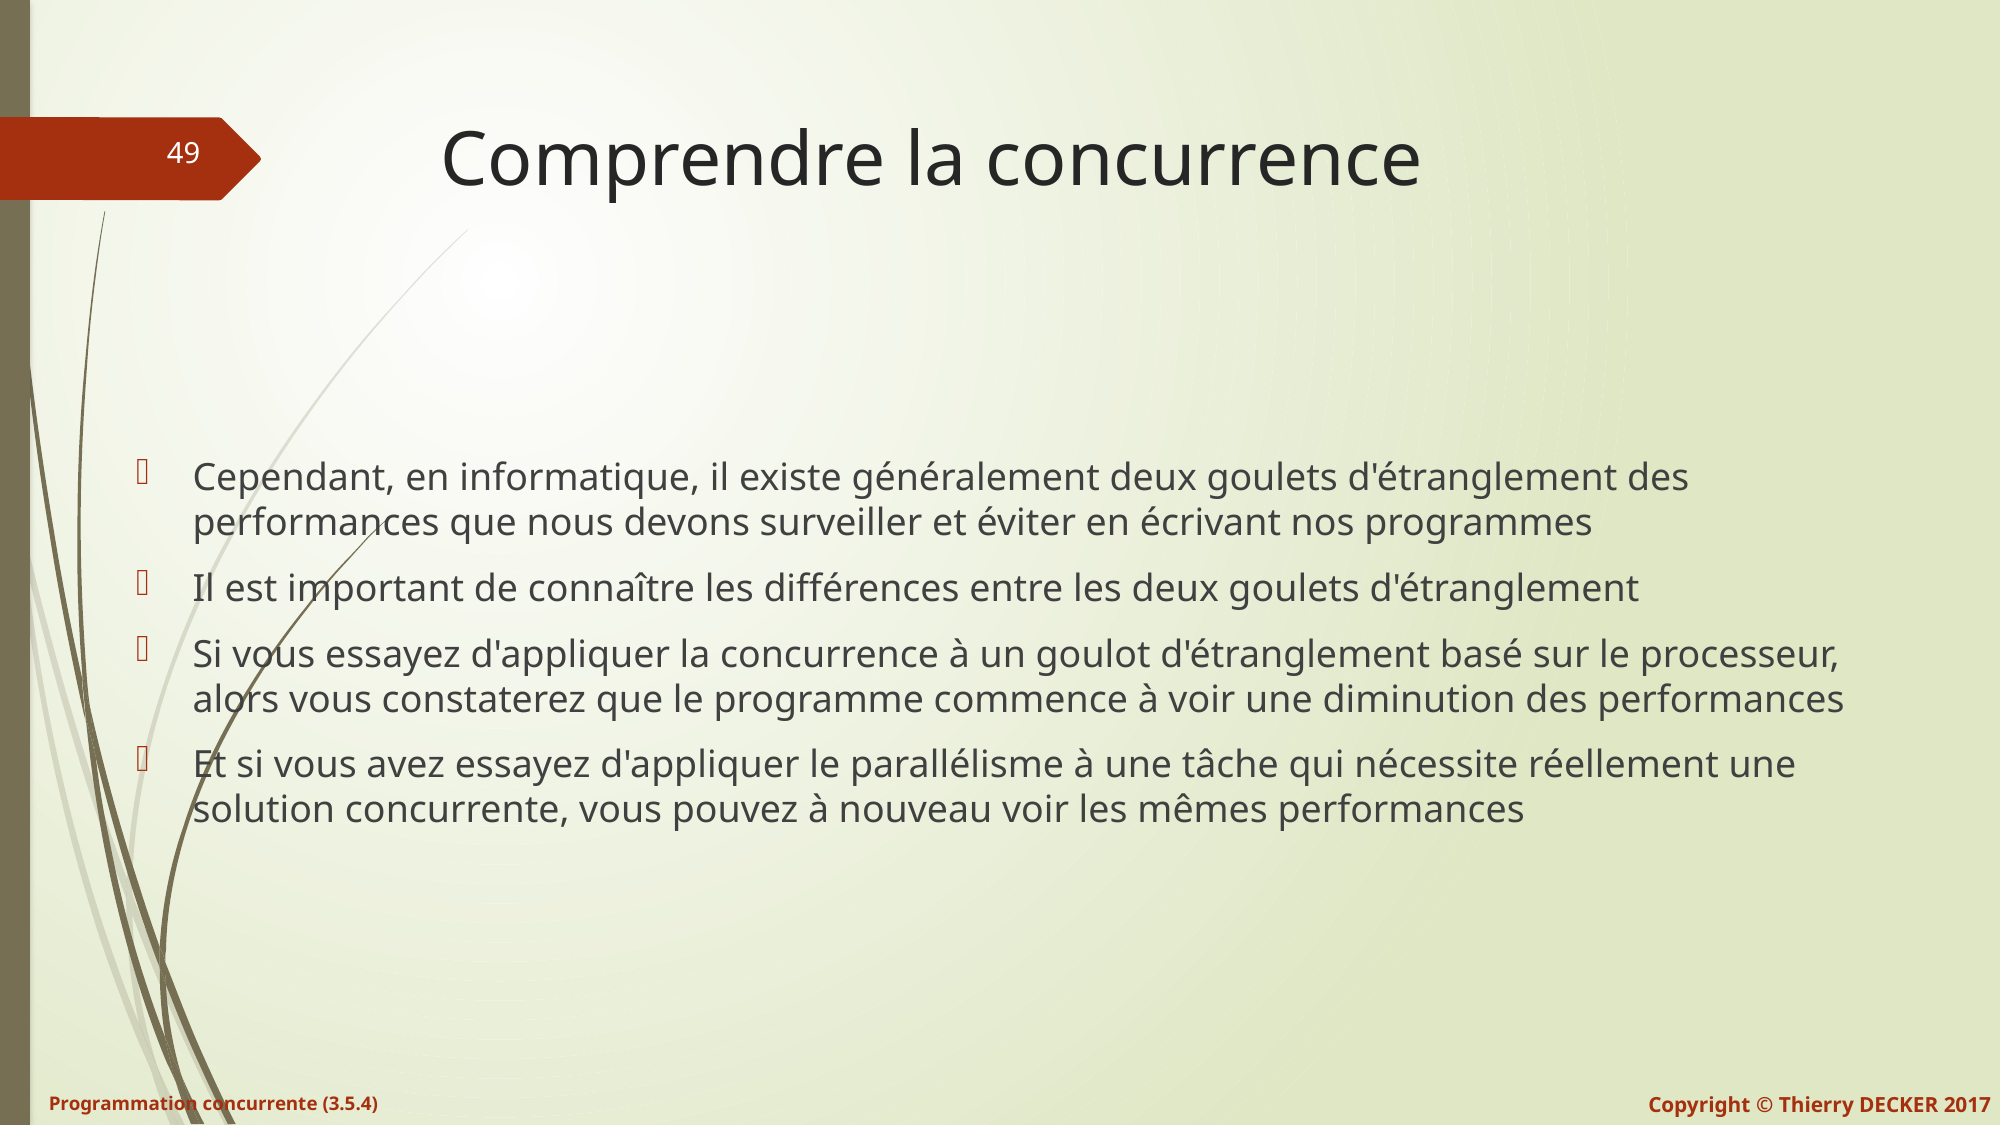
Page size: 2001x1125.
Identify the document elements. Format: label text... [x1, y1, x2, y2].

list Cependant, en informatique, il existe généralement deux goulets d'étranglement des performances que nous devons surveiller et éviter en écrivant nos programmes Il est important de connaître les différences entre les deux goulets d'étranglement Si vous essayez d'appliquer la concurrence à un goulot d'étranglement basé sur le processeur, alors vous constaterez que le programme commence à voir une diminution des performances Et si vous avez essayez d'appliquer le parallélisme à une tâche qui nécessite réellement une solution concurrente, vous pouvez à nouveau voir les mêmes performances [121, 251, 1888, 1032]
title Comprendre la concurrence [425, 102, 1888, 240]
